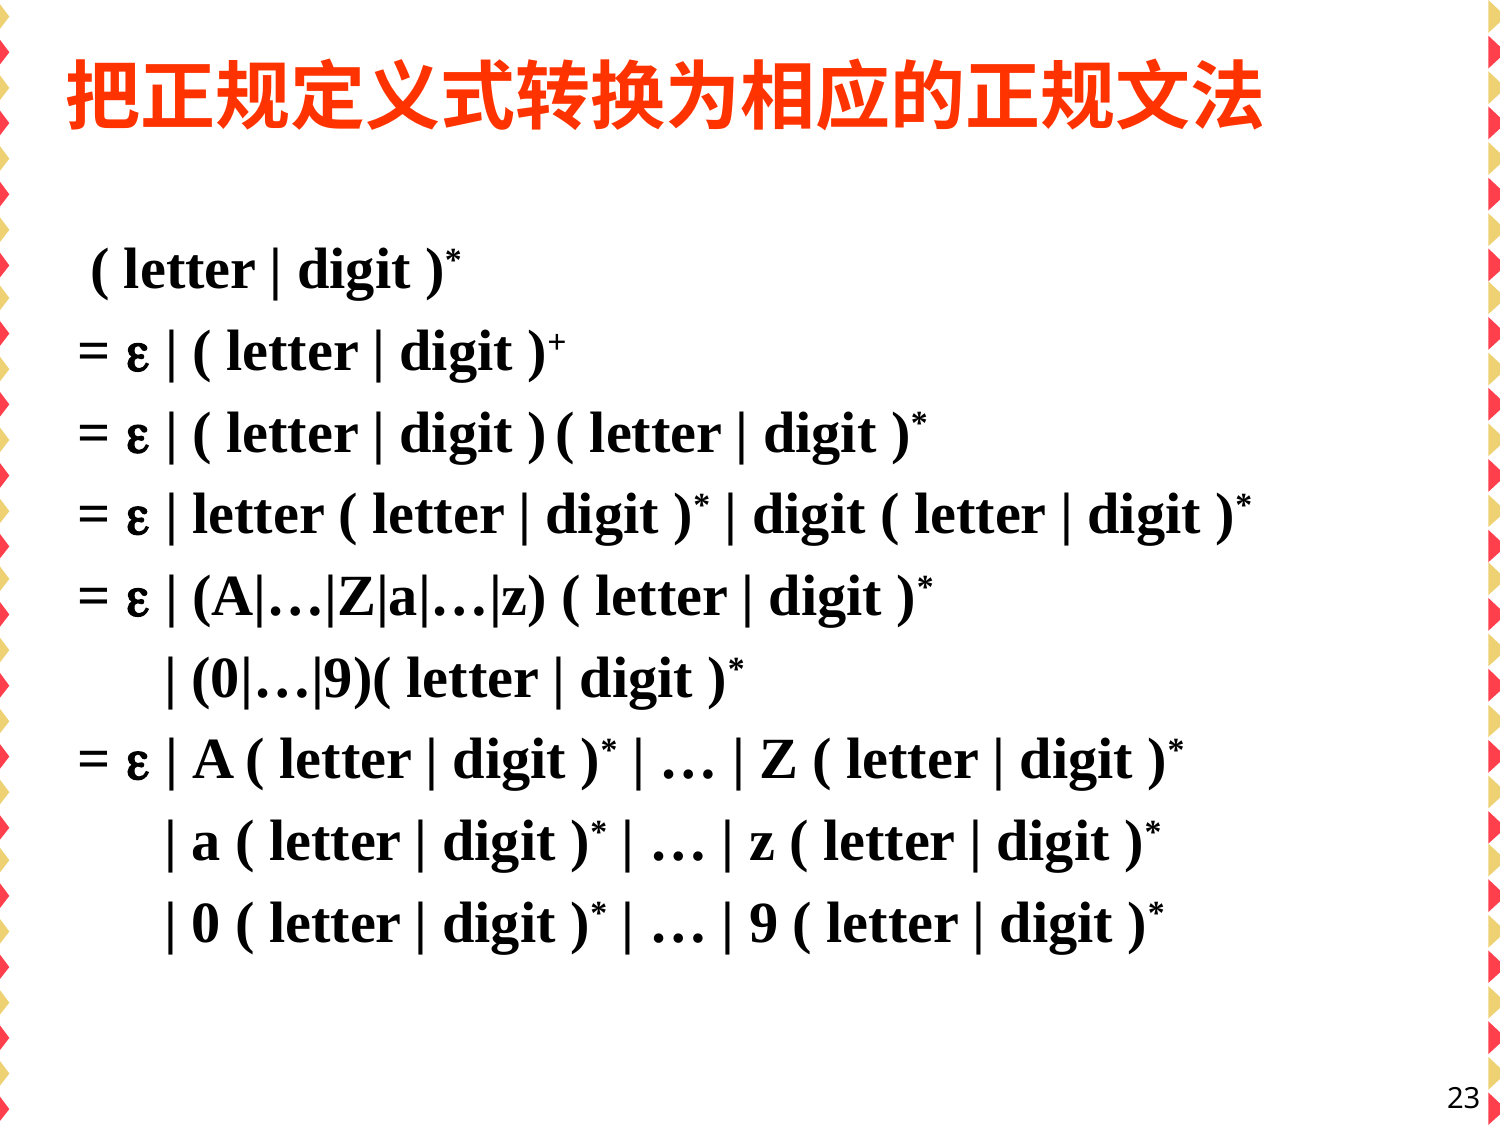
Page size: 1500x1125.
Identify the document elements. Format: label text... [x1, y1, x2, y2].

slide_number 23 [1377, 1071, 1496, 1117]
title 把正规定义式转换为相应的正规文法 [50, 24, 1463, 163]
list ( letter | digit )* =  | ( letter | digit )+ =  | ( letter | digit ) ( letter | digit )* =  | letter ( letter | digit )* | digit ( letter | digit )* =  | (A|…|Z|a|…|z) ( letter | digit )* | (0|…|9)( letter | digit )* =  | A ( letter | digit )* | … | Z ( letter | digit )* | a ( letter | digit )* | … | z ( letter | digit )* | 0 ( letter | digit )* | … | 9 ( letter | digit )* [62, 223, 1463, 1050]
